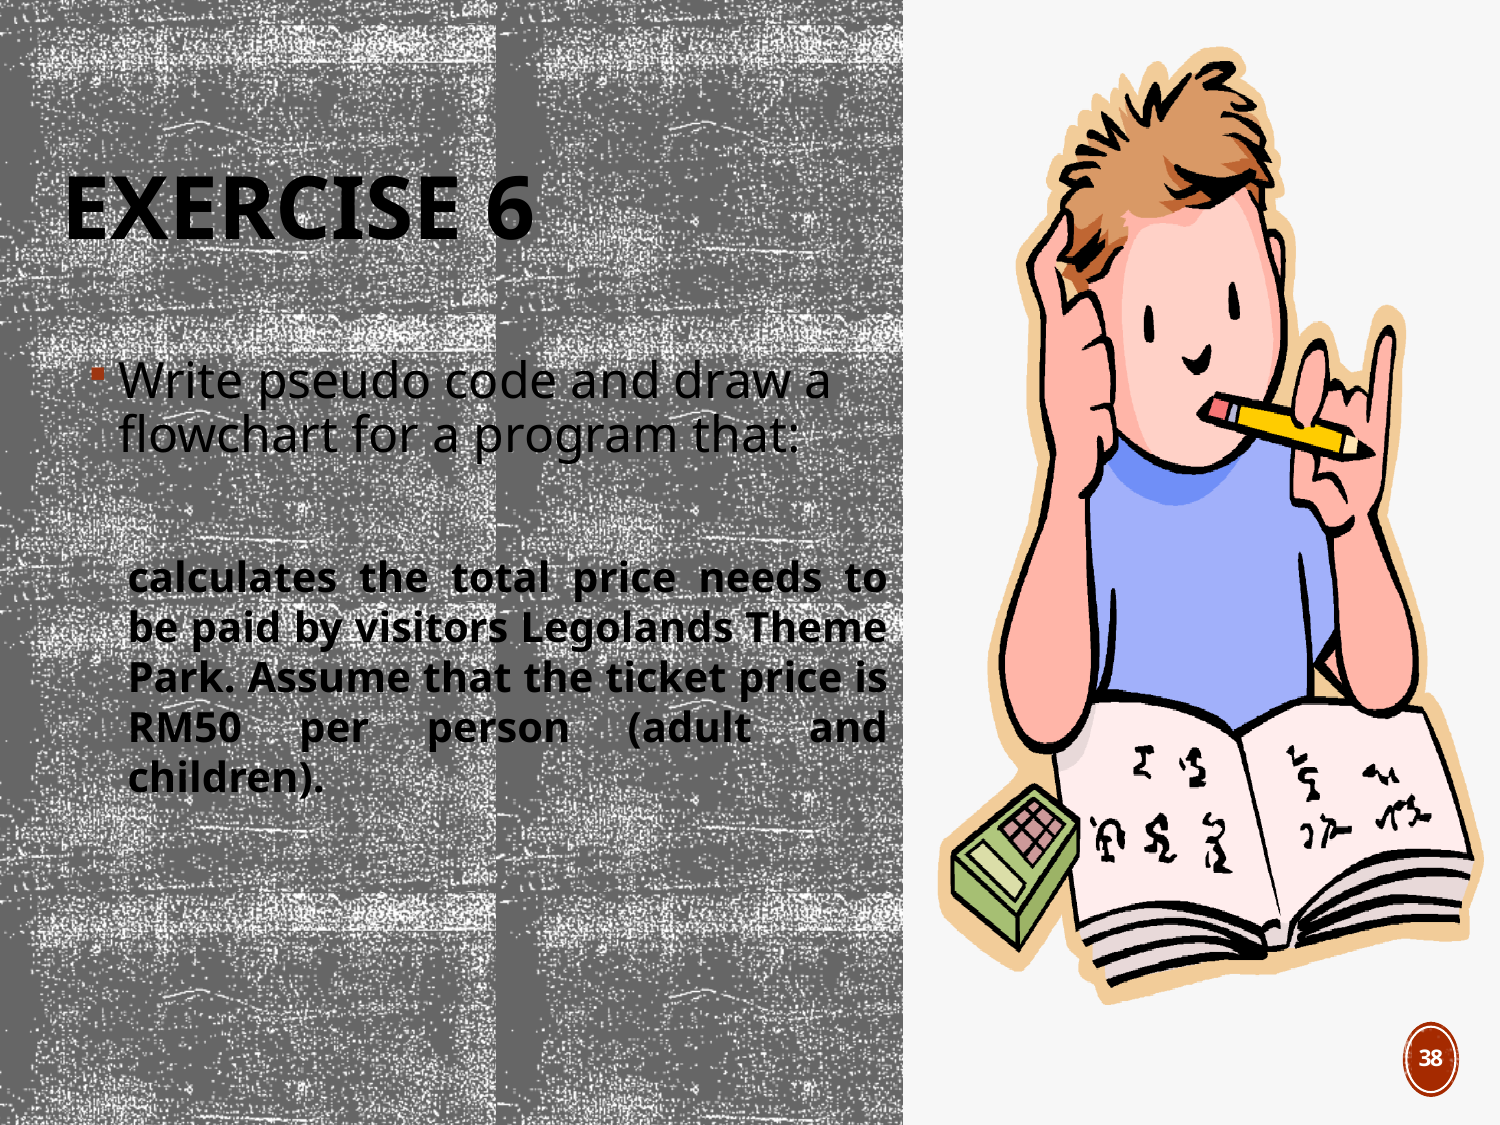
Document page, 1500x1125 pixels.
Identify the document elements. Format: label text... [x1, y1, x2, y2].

text_box [0, 0, 903, 1125]
text_box EXERCISE 6 [46, 79, 877, 344]
text_box Write pseudo code and draw a flowchart for a program that: calculates the total price needs to be paid by visitors Legolands Theme Park. Assume that the ticket price is RM50 per person (adult and children). [46, 347, 903, 1013]
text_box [1406, 1025, 1457, 1095]
picture [903, 0, 1500, 1125]
